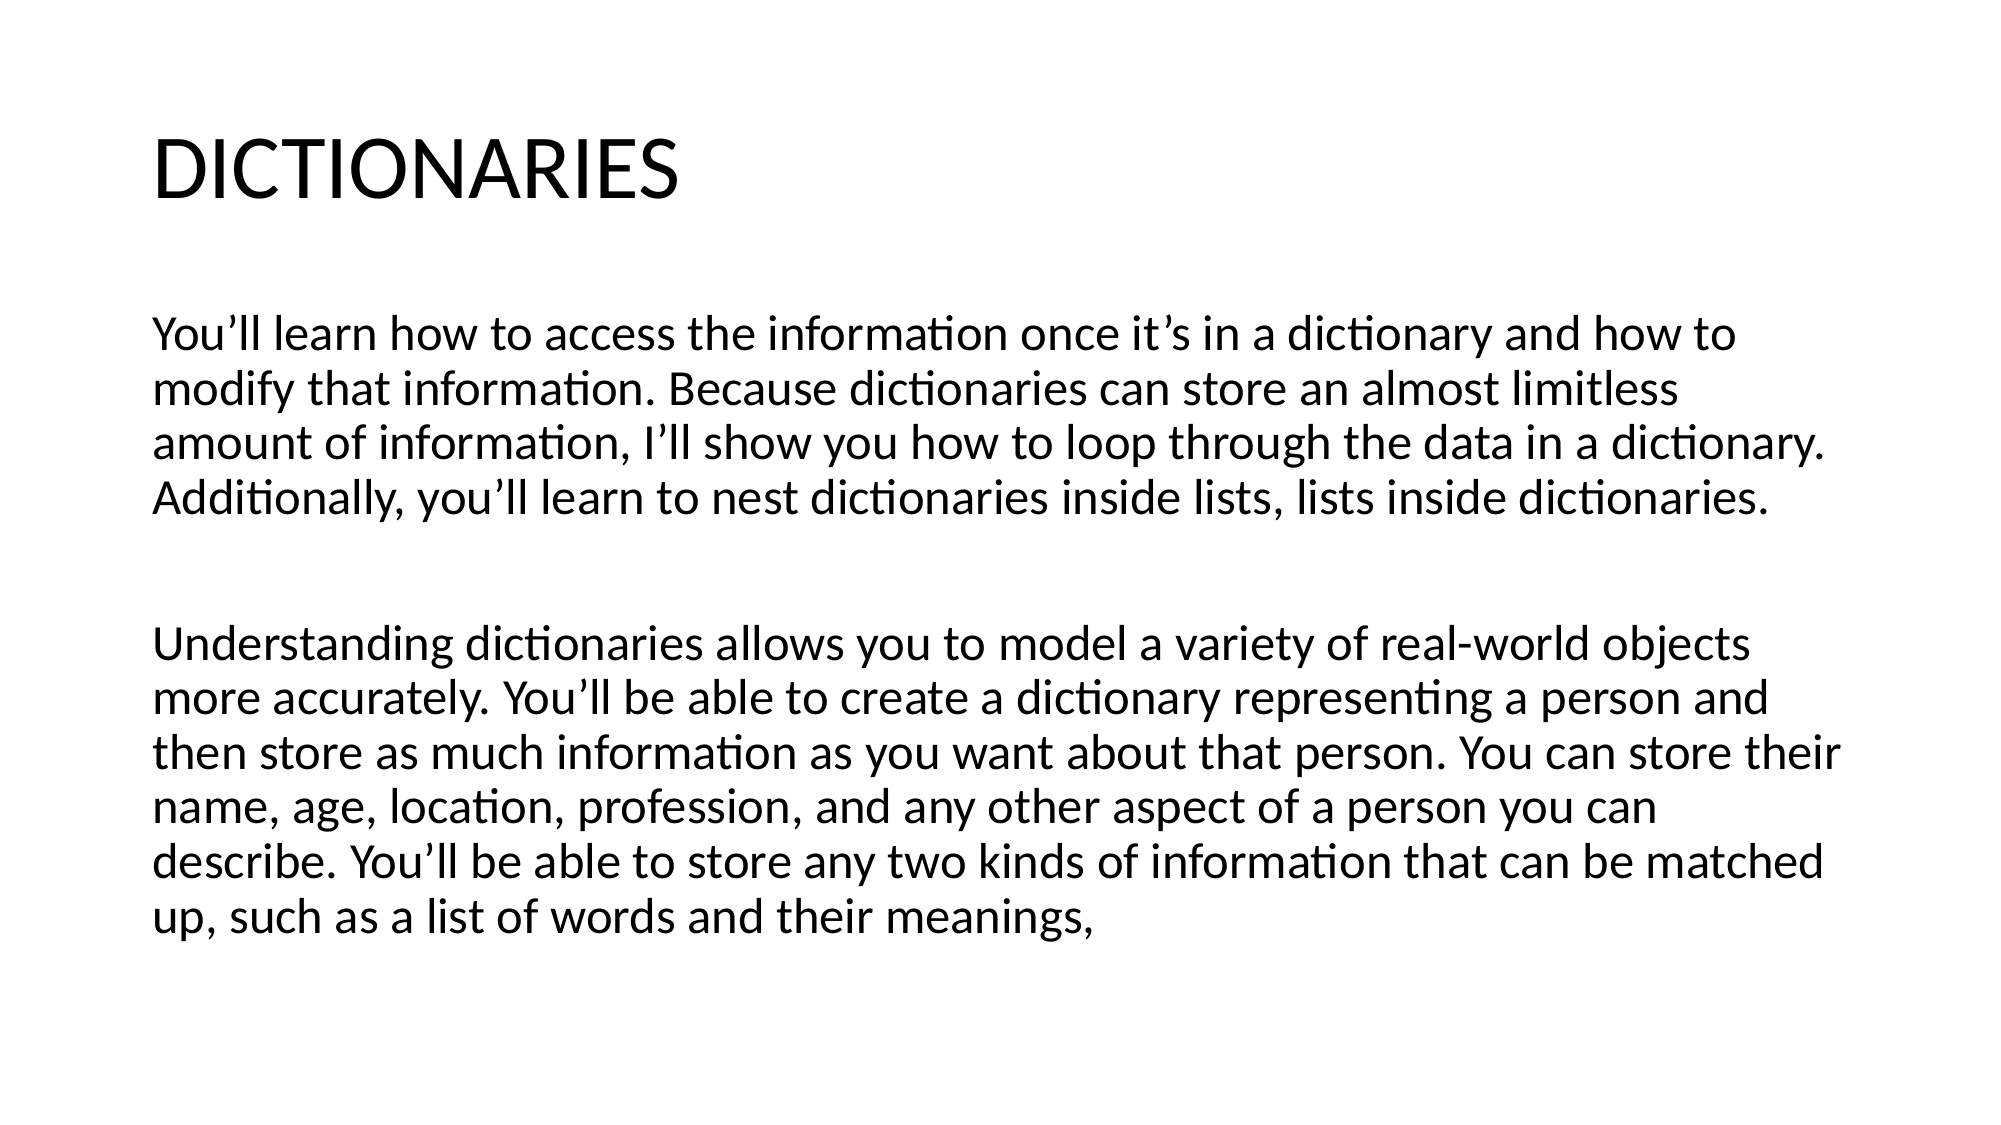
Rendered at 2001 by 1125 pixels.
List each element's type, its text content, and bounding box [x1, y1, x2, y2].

list You’ll learn how to access the information once it’s in a dictionary and how to modify that information. Because dictionaries can store an almost limitless amount of information, I’ll show you how to loop through the data in a dictionary. Additionally, you’ll learn to nest dictionaries inside lists, lists inside dictionaries. Understanding dictionaries allows you to model a variety of real-world objects more accurately. You’ll be able to create a dictionary representing a person and then store as much information as you want about that person. You can store their name, age, location, profession, and any other aspect of a person you can describe. You’ll be able to store any two kinds of information that can be matched up, such as a list of words and their meanings, [137, 299, 1863, 1014]
title DICTIONARIES [137, 59, 1863, 278]
